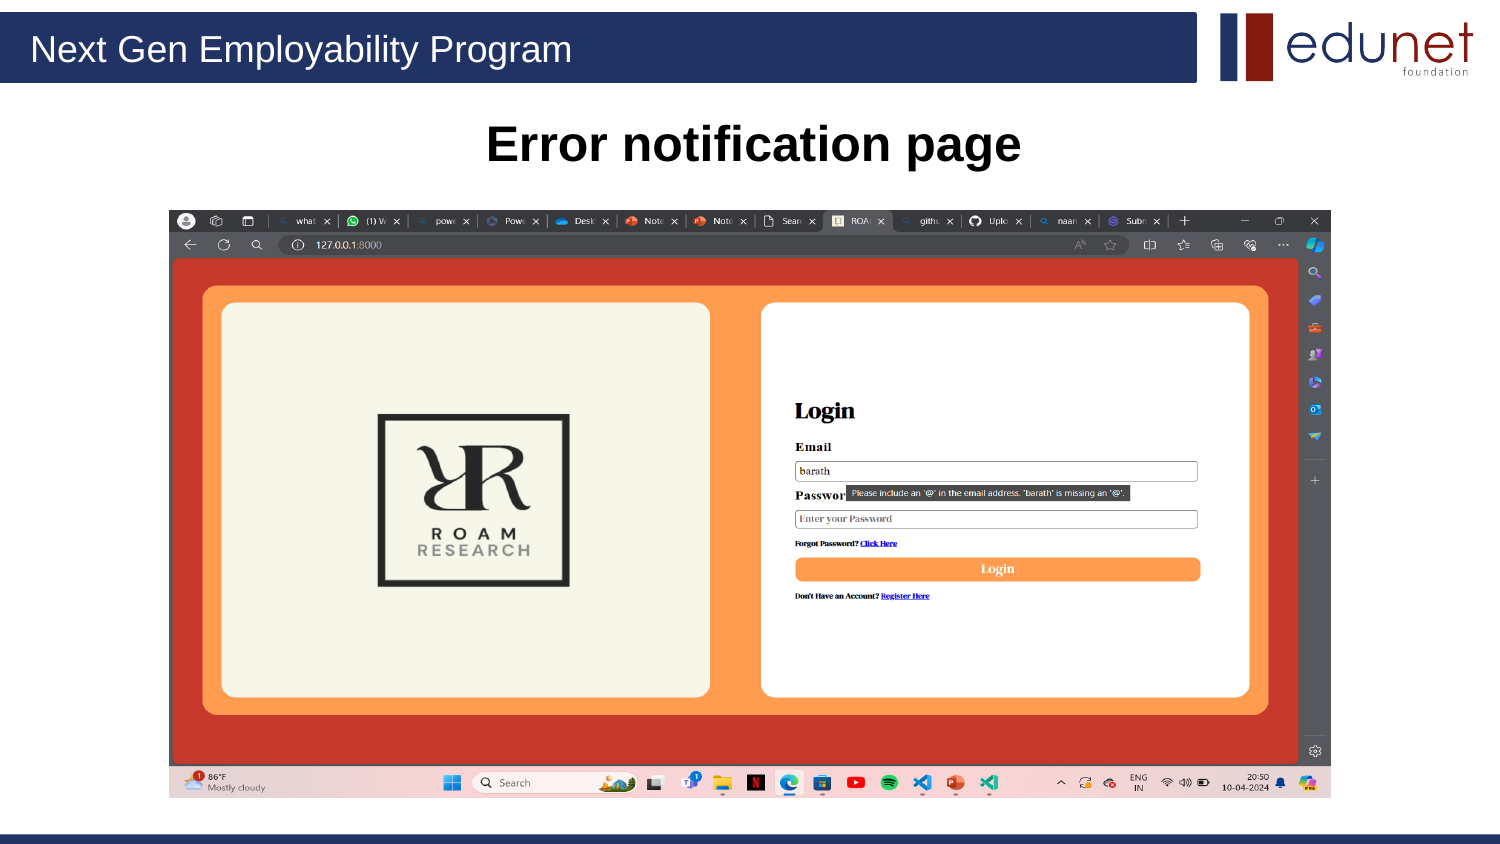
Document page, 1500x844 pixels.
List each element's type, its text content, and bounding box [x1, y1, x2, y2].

title Error notification page [103, 85, 1397, 198]
picture [1279, 14, 1482, 83]
picture [169, 210, 1331, 798]
